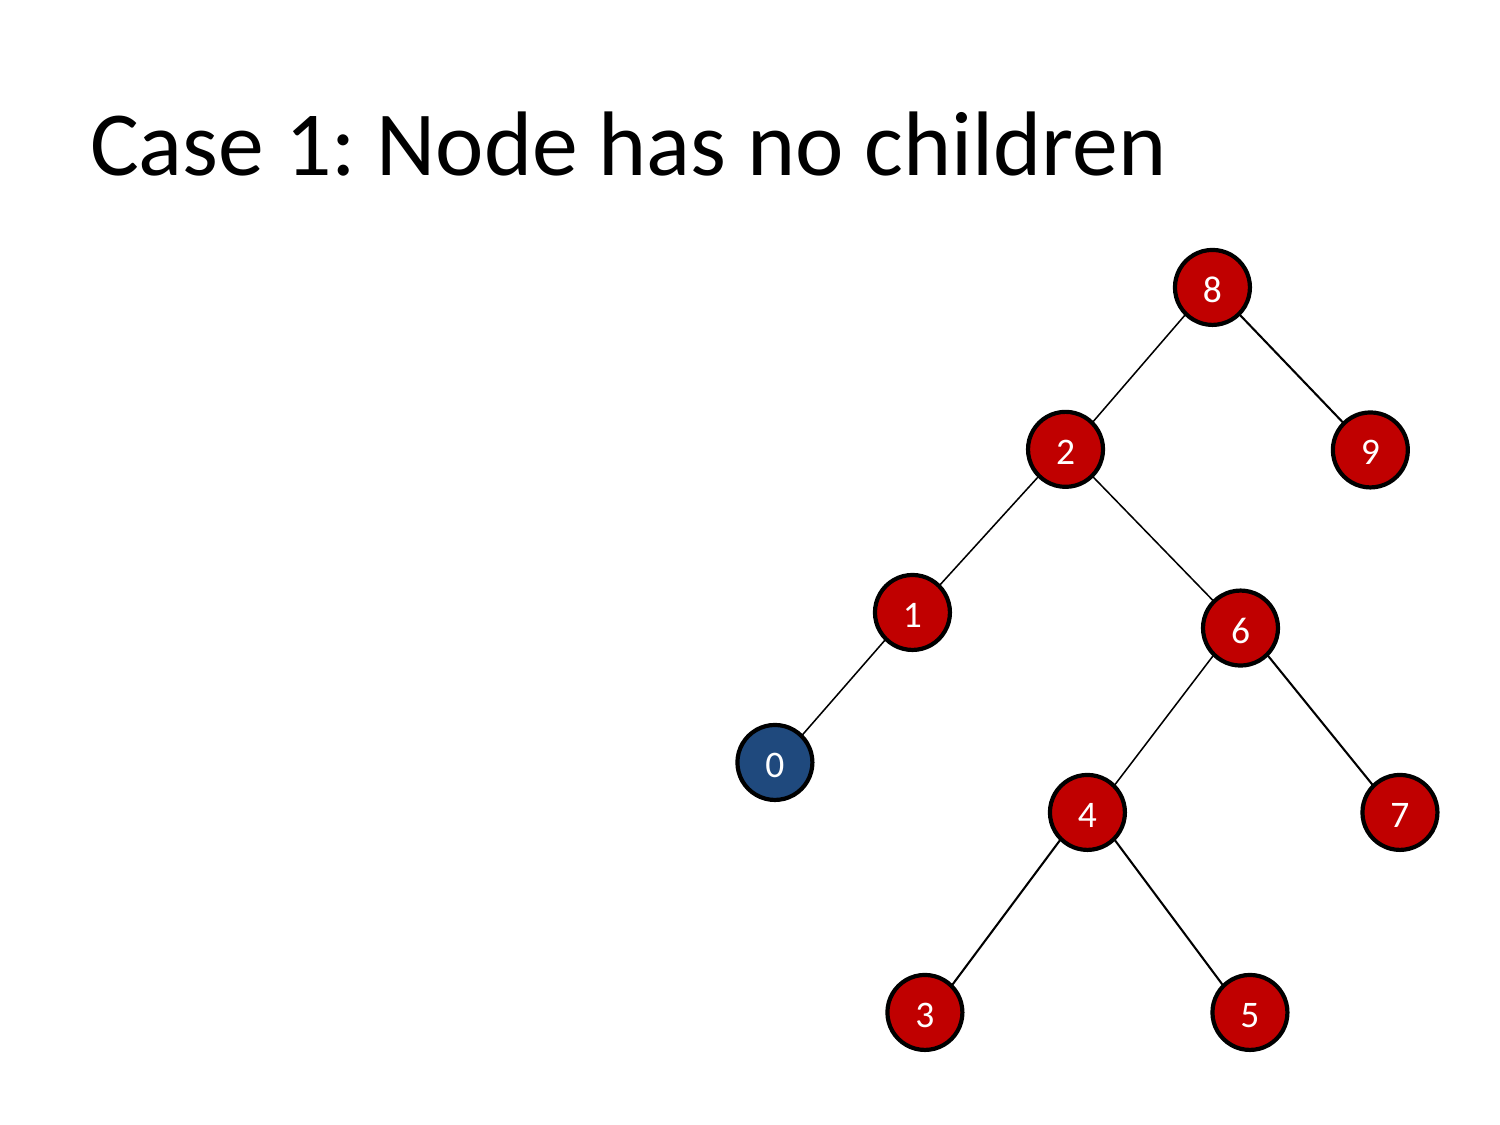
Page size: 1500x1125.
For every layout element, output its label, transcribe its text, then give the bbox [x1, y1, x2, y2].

text_box 5 [1210, 972, 1290, 1053]
text_box 8 [1172, 247, 1253, 328]
text_box 6 [1200, 588, 1281, 668]
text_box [801, 638, 887, 737]
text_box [1091, 313, 1187, 424]
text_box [1238, 313, 1345, 424]
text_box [951, 838, 1062, 987]
text_box 4 [1047, 772, 1128, 853]
text_box 1 [872, 572, 953, 653]
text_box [1113, 838, 1224, 987]
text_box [1091, 475, 1215, 602]
text_box 7 [1360, 772, 1440, 853]
text_box 2 [1025, 409, 1106, 489]
text_box 9 [1330, 410, 1410, 490]
title Case 1: Node has no children [75, 45, 1425, 233]
text_box 3 [885, 972, 965, 1053]
text_box 0 [735, 722, 815, 803]
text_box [1113, 654, 1215, 787]
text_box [938, 475, 1040, 587]
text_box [1266, 654, 1374, 787]
